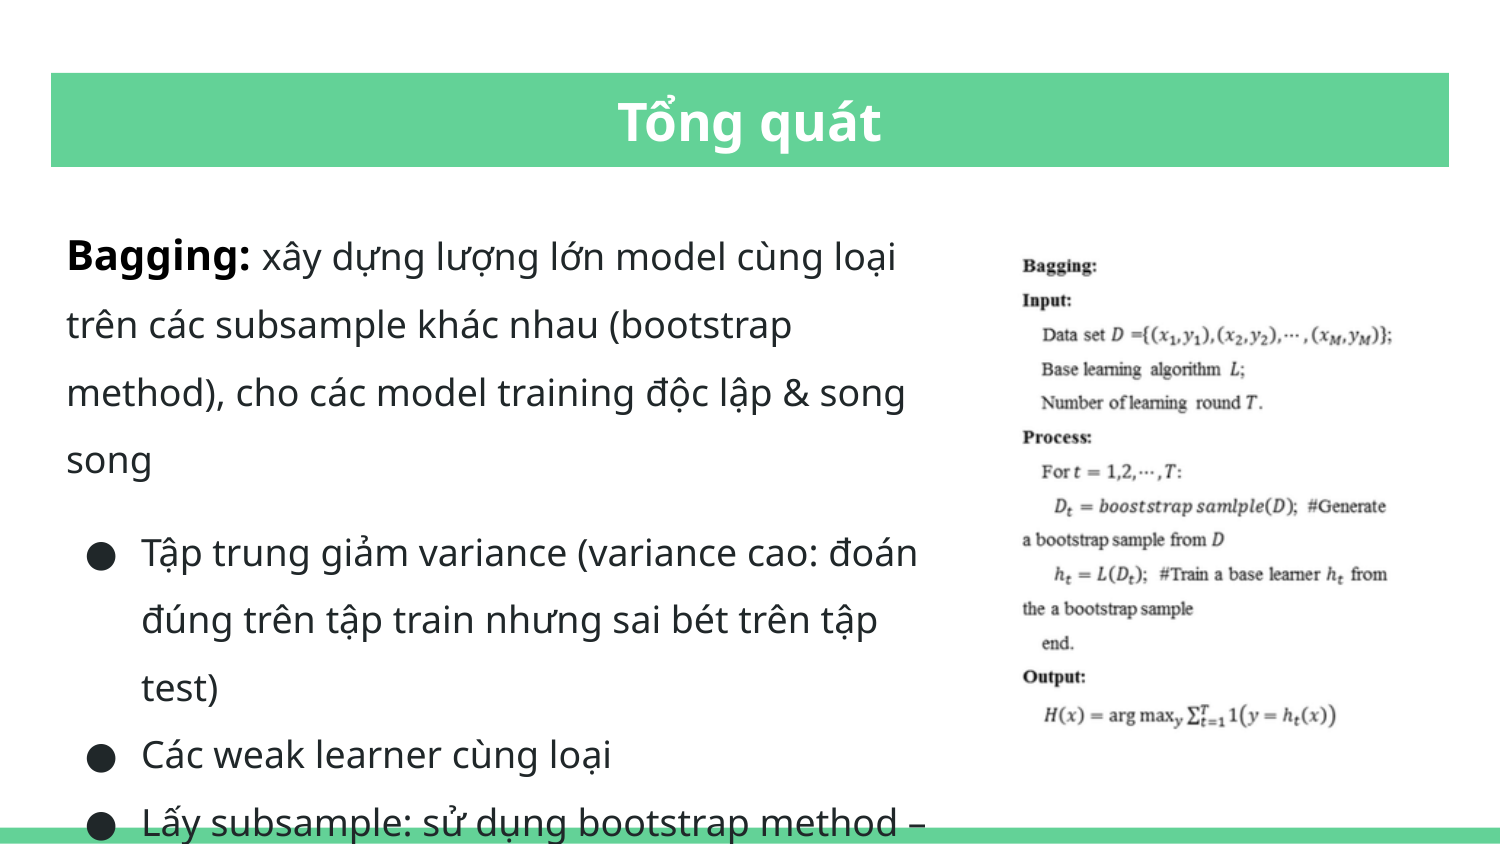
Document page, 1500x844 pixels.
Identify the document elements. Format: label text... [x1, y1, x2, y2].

picture [1005, 250, 1408, 742]
list Bagging: xây dựng lượng lớn model cùng loại trên các subsample khác nhau (bootstrap method), cho các model training độc lập & song song Tập trung giảm variance (variance cao: đoán đúng trên tập train nhưng sai bét trên tập test) Các weak learner cùng loại Lấy subsample: sử dụng bootstrap method – lấy ngẫu nhiên N phần tử trong tập ban đầu with replacement [51, 189, 960, 828]
title Tổng quát [51, 72, 1449, 167]
